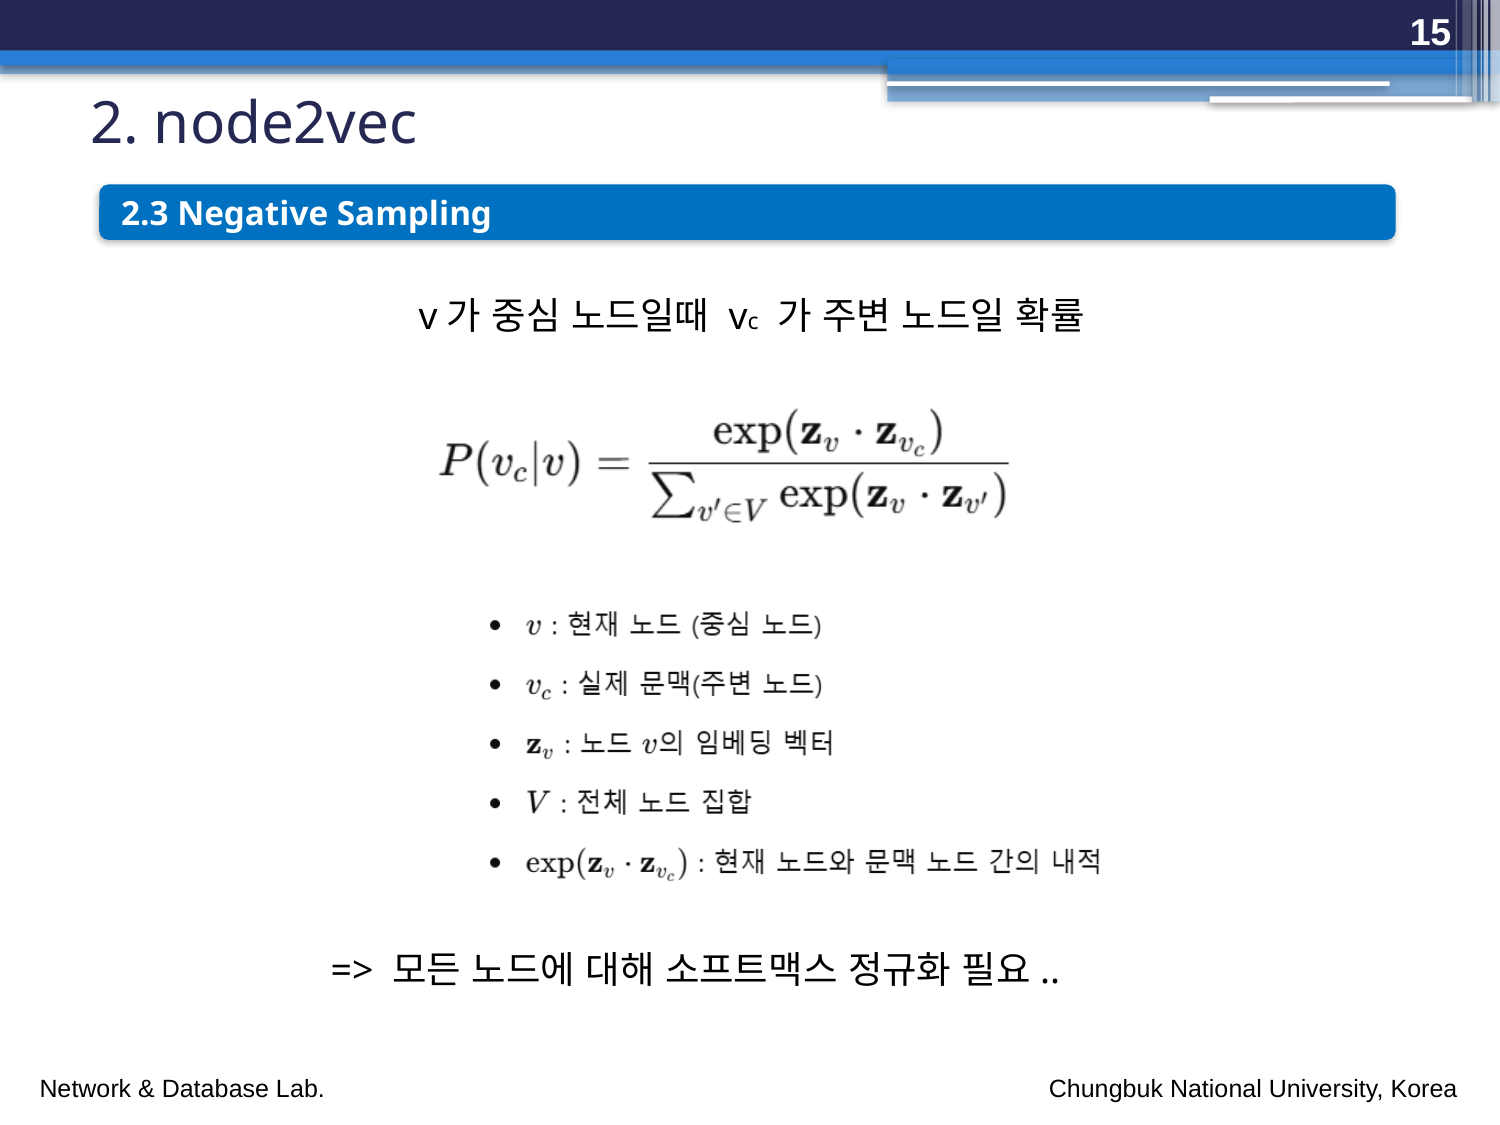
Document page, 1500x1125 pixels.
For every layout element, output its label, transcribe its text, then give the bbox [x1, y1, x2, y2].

text_box v가 중심 노드일때 vc 가 주변 노드일 확률 [403, 284, 1172, 345]
picture [466, 607, 1110, 895]
text_box => 모든 노드에 대해 소프트맥스 정규화 필요.. [315, 938, 1143, 999]
picture [418, 373, 1020, 540]
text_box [99, 184, 1396, 241]
title 2. node2vec [75, 32, 1426, 209]
slide_number 15 [1341, 0, 1467, 61]
